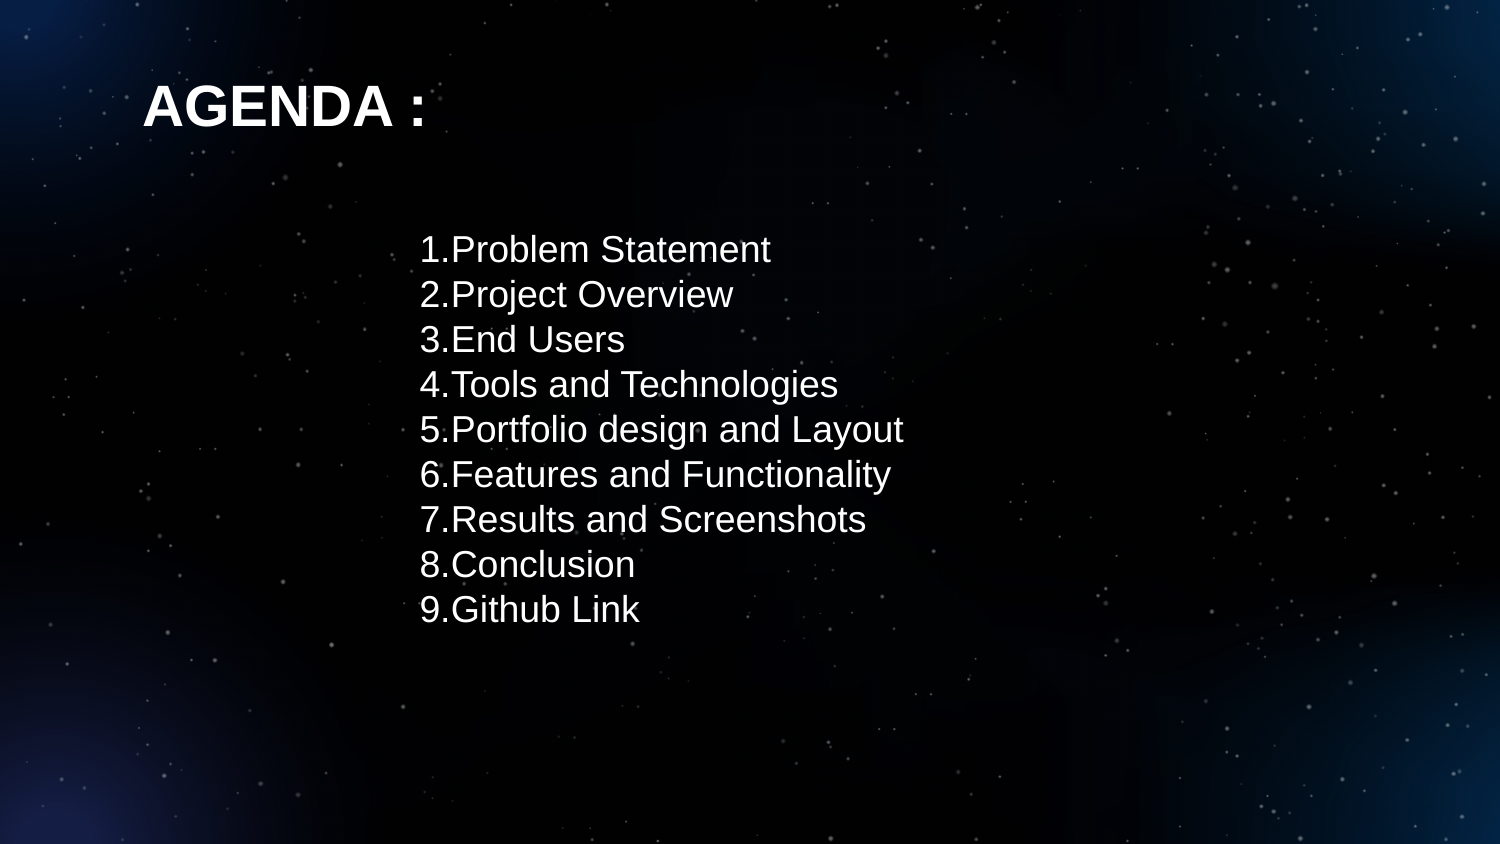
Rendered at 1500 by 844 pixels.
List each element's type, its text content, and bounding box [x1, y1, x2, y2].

text_box 1.Problem Statement 2.Project Overview 3.End Users 4.Tools and Technologies 5.Portfolio design and Layout 6.Features and Functionality 7.Results and Screenshots 8.Conclusion 9.Github Link [404, 217, 1164, 638]
picture [0, 0, 1500, 844]
text_box AGENDA : [127, 60, 785, 145]
